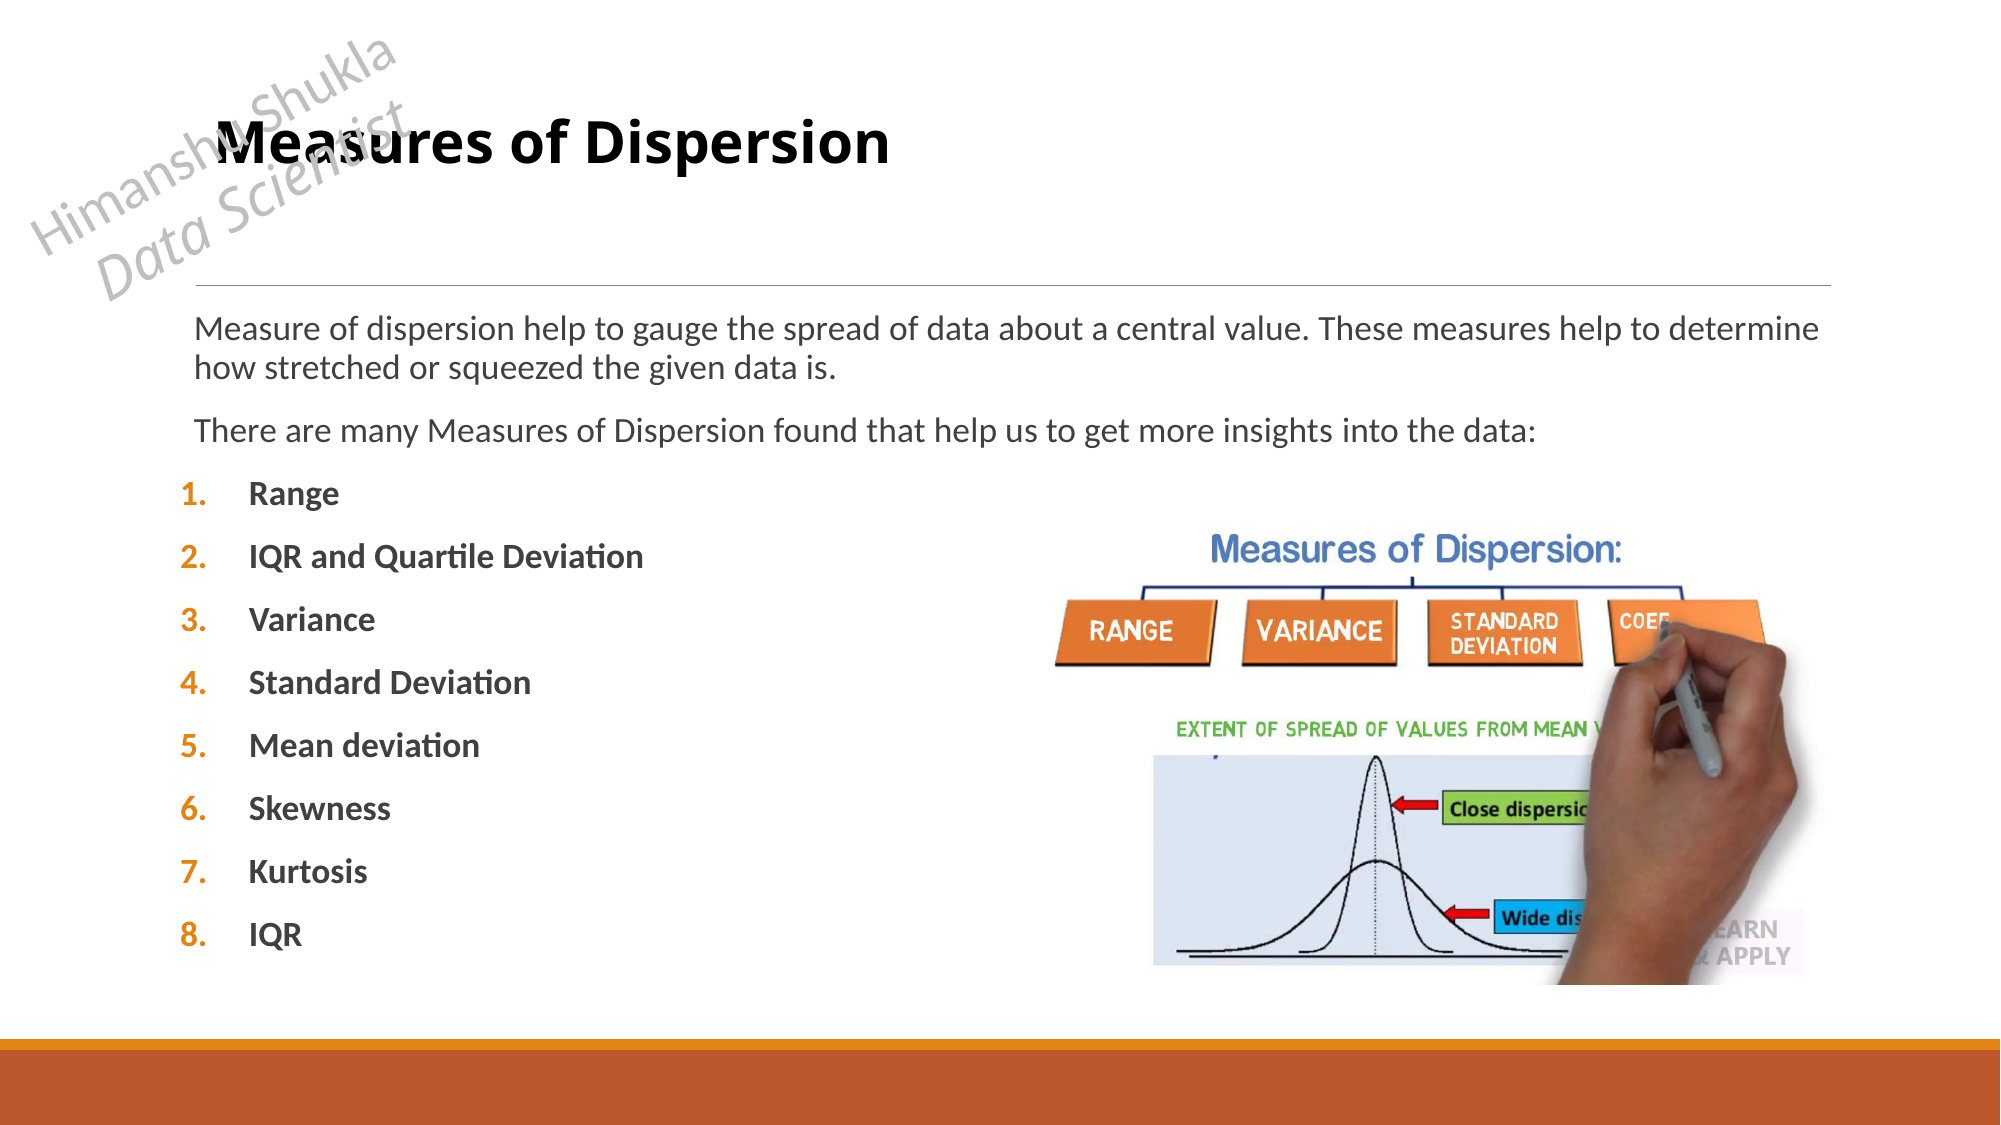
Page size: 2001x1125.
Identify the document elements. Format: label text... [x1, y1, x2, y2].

text_box Himanshu Shukla Data Scientist [0, 0, 469, 344]
list Measure of dispersion help to gauge the spread of data about a central value. These measures help to determine how stretched or squeezed the given data is. There are many Measures of Dispersion found that help us to get more insights into the data: Range IQR and Quartile Deviation Variance Standard Deviation Mean deviation Skewness Kurtosis IQR [180, 302, 1830, 963]
picture [1004, 523, 1826, 986]
text_box Measures of Dispersion [366, 97, 907, 183]
